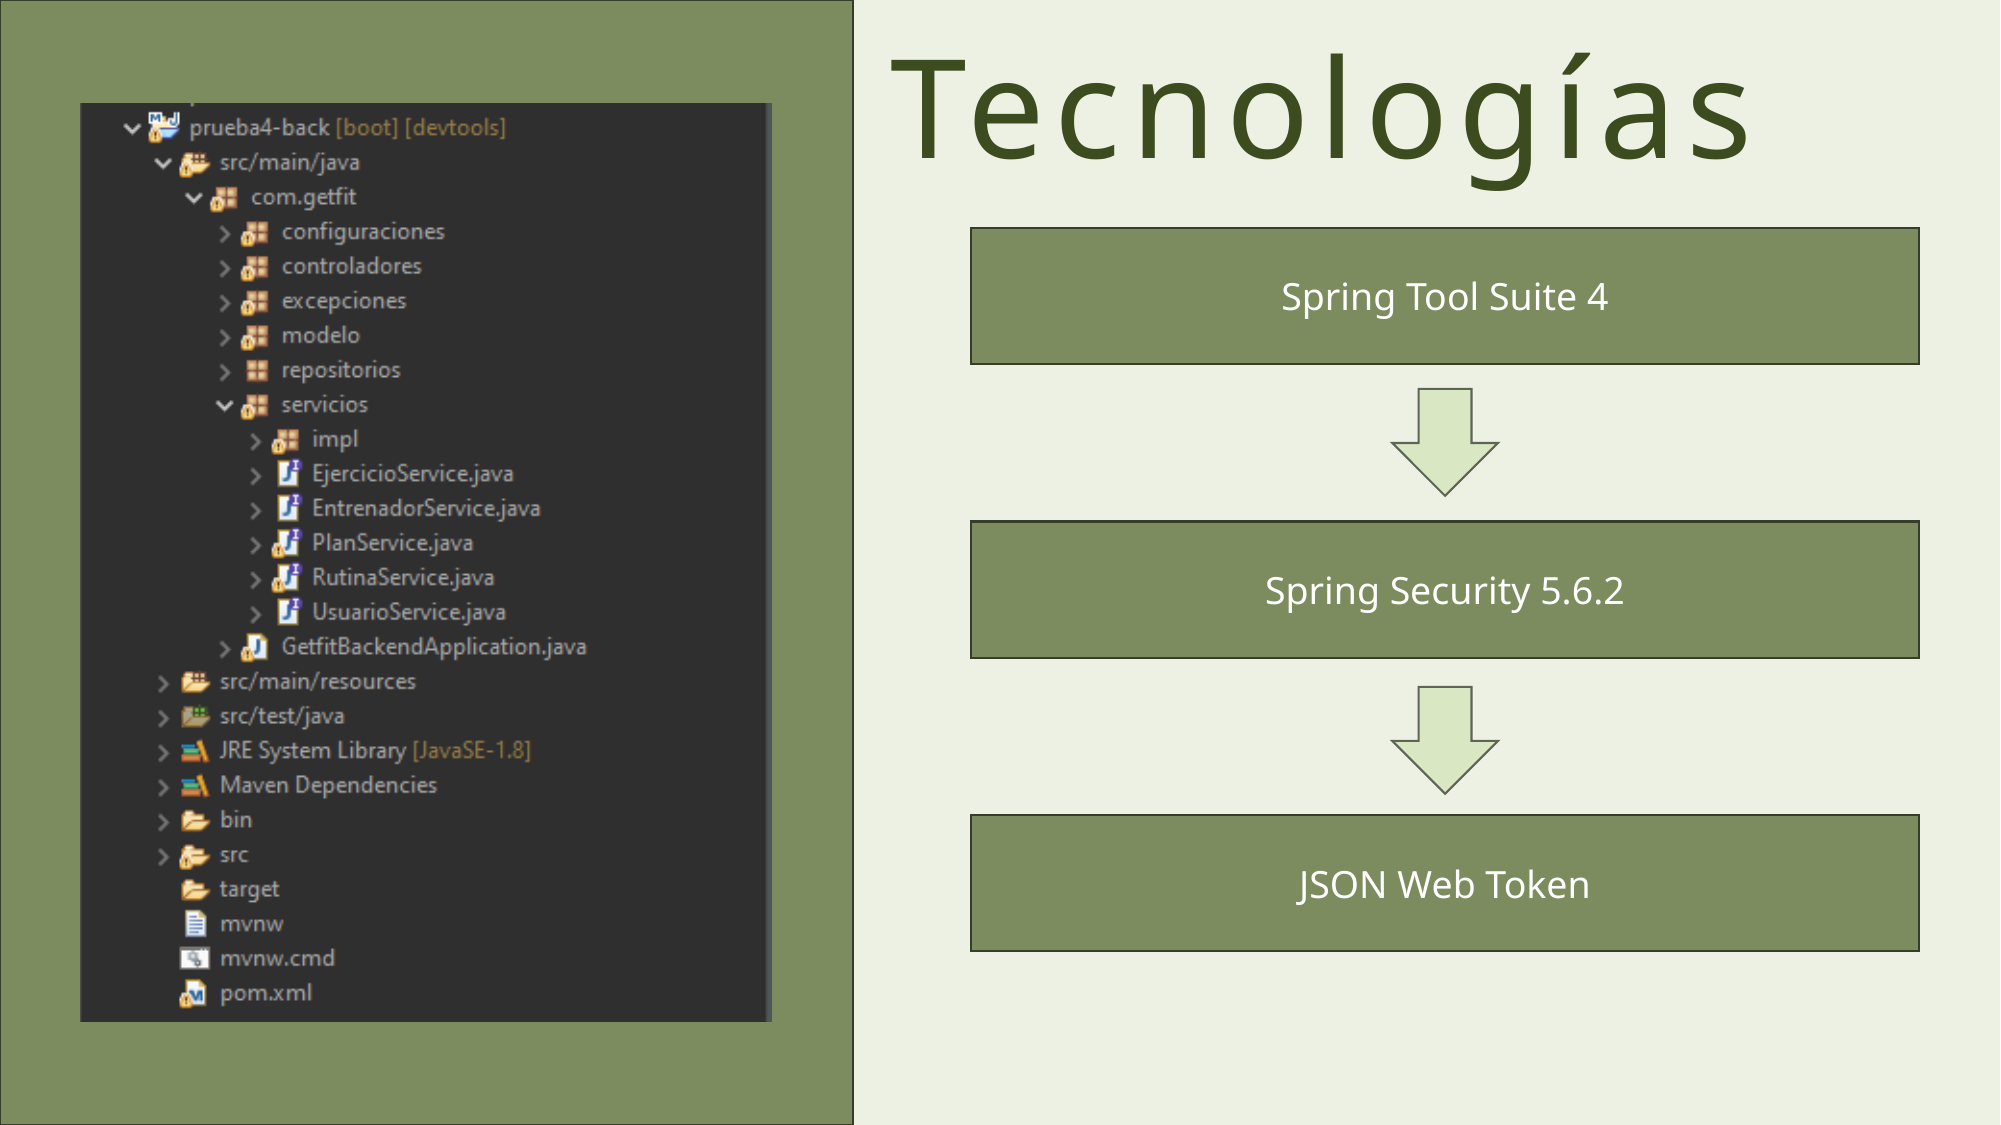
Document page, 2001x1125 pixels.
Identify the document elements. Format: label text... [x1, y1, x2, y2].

text_box Spring Tool Suite 4 [970, 227, 1920, 365]
text_box [1389, 387, 1501, 498]
text_box [1389, 685, 1501, 796]
picture [80, 103, 772, 1022]
text_box [0, 0, 854, 1125]
title Tecnologías [875, 0, 2000, 228]
text_box JSON Web Token [970, 814, 1920, 952]
text_box Spring Security 5.6.2 [970, 520, 1920, 659]
